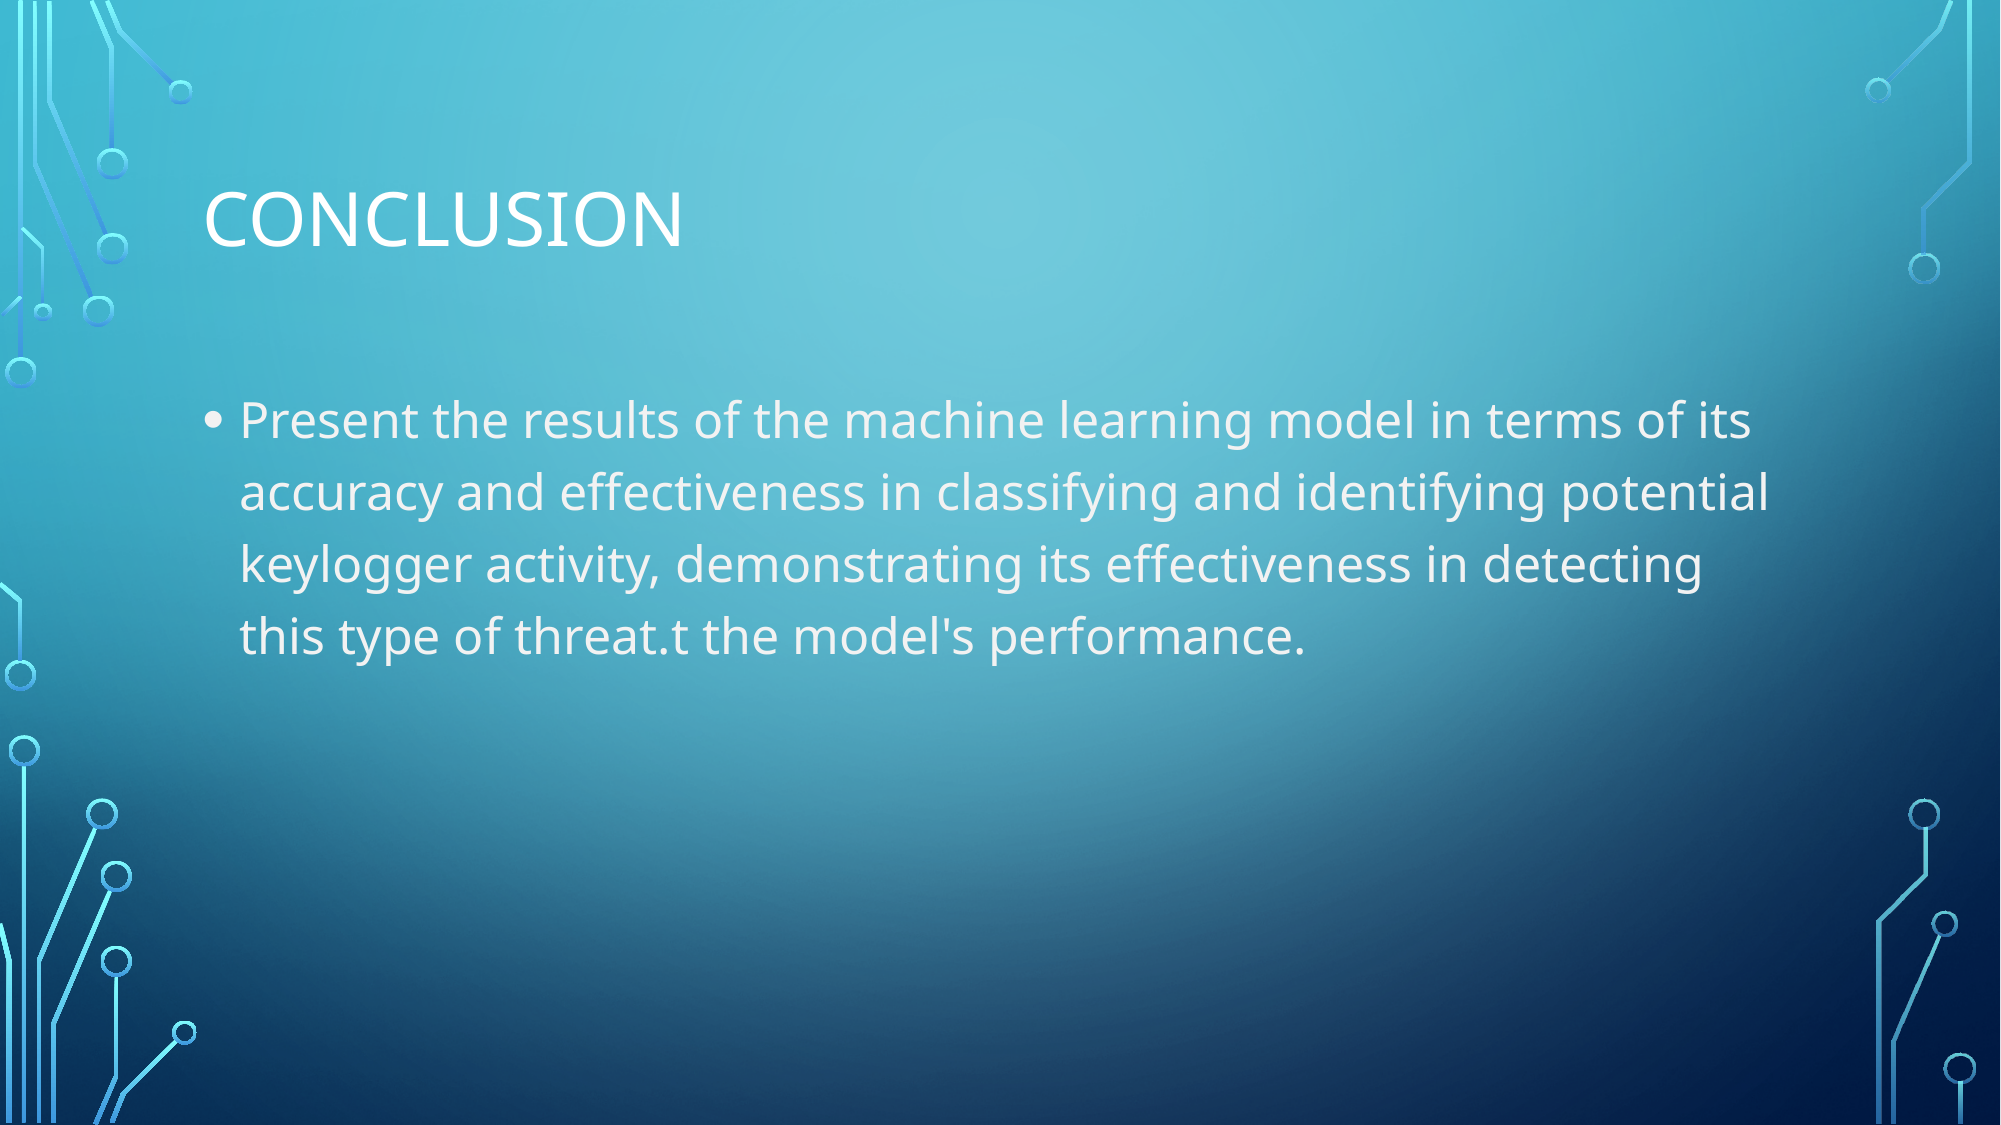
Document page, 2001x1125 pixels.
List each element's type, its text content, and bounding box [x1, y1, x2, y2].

title CONCLUSION [187, 101, 1813, 344]
list Present the results of the machine learning model in terms of its accuracy and effectiveness in classifying and identifying potential keylogger activity, demonstrating its effectiveness in detecting this type of threat.t the model's performance. [187, 369, 1813, 950]
